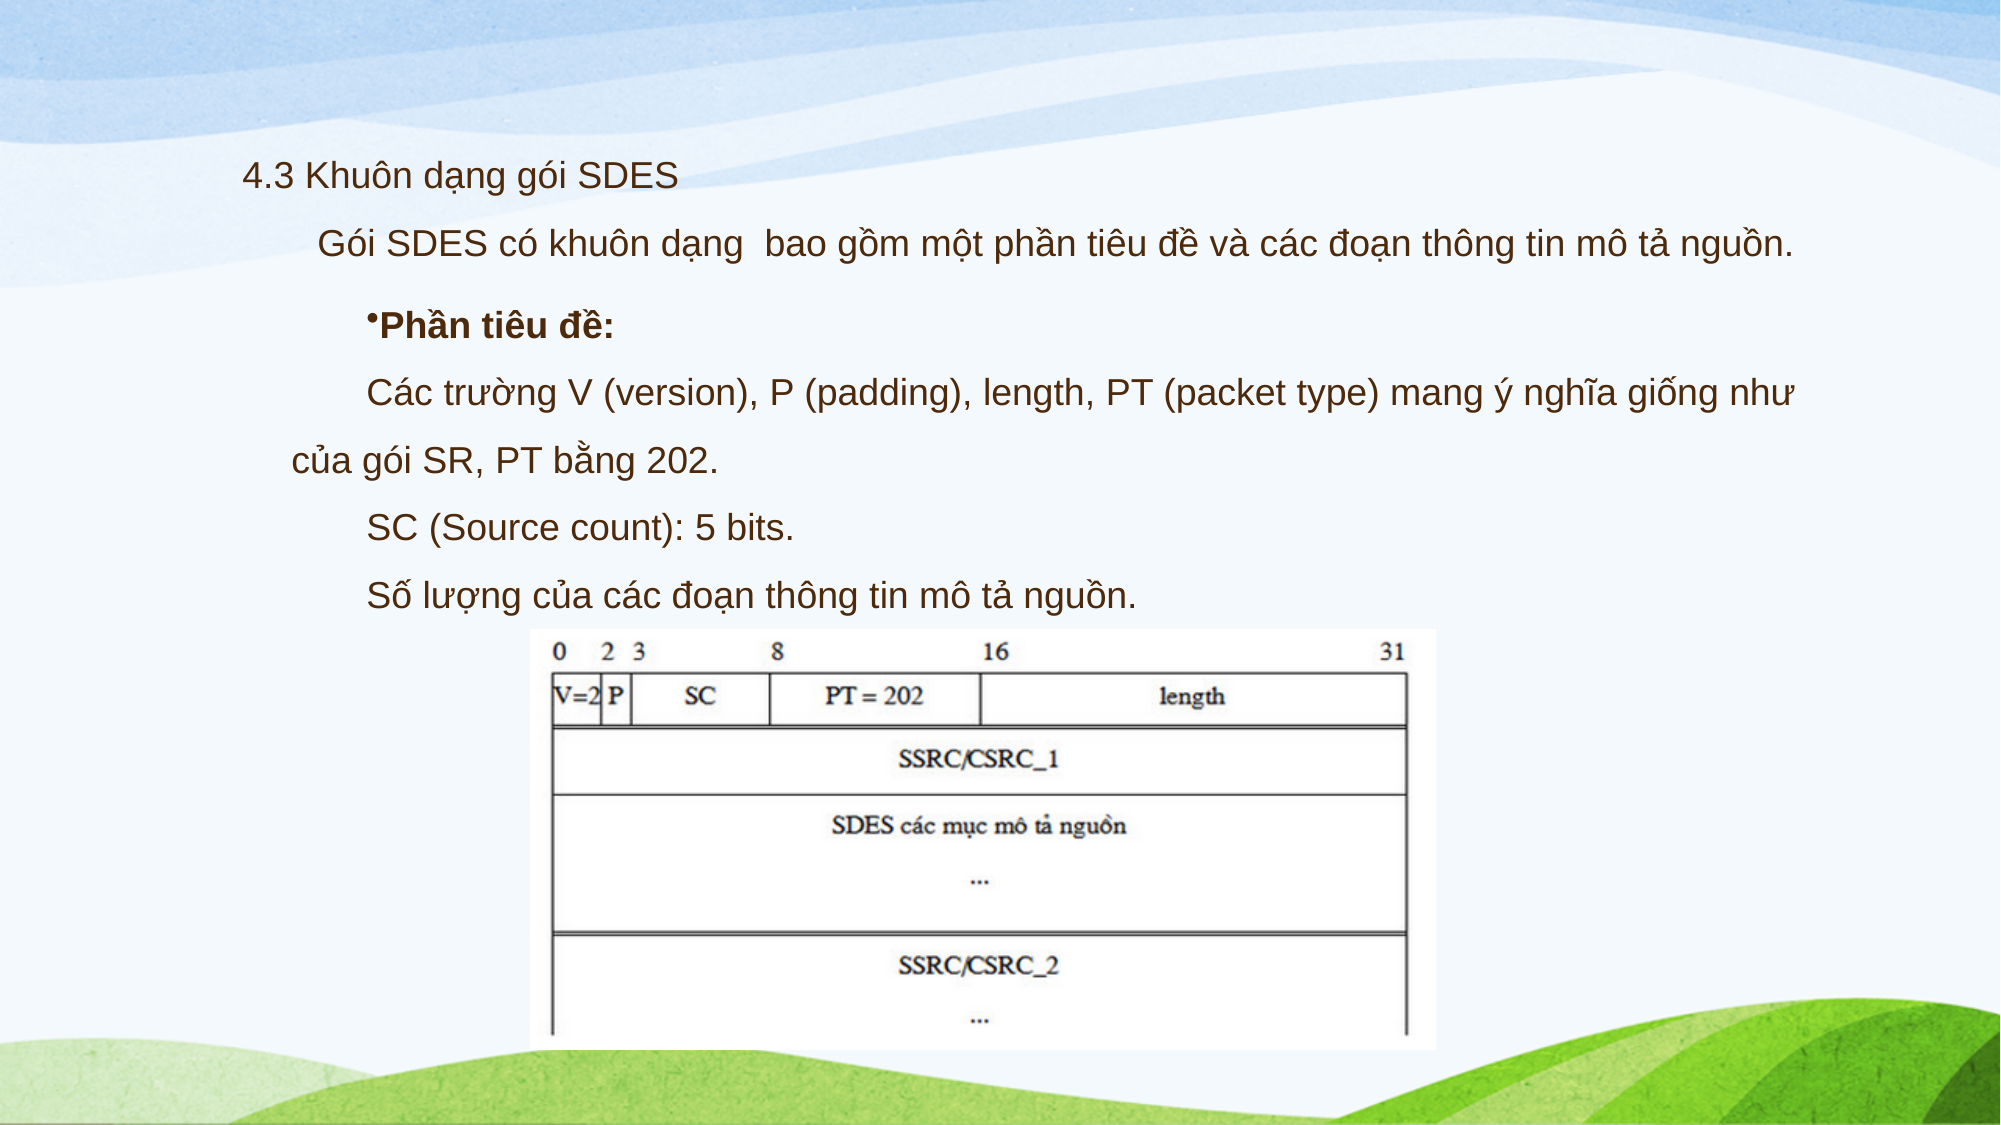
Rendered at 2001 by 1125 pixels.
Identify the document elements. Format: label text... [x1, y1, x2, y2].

text_box 4.3 Khuôn dạng gói SDES Gói SDES có khuôn dạng bao gồm một phần tiêu đề và các đoạn thông tin mô tả nguồn. [227, 121, 1836, 271]
picture [0, 0, 2001, 1125]
text_box Phần tiêu đề: Các trường V (version), P (padding), length, PT (packet type) mang ý nghĩa giống như của gói SR, PT bằng 202. SC (Source count): 5 bits. Số lượng của các đoạn thông tin mô tả nguồn. [276, 270, 1830, 691]
